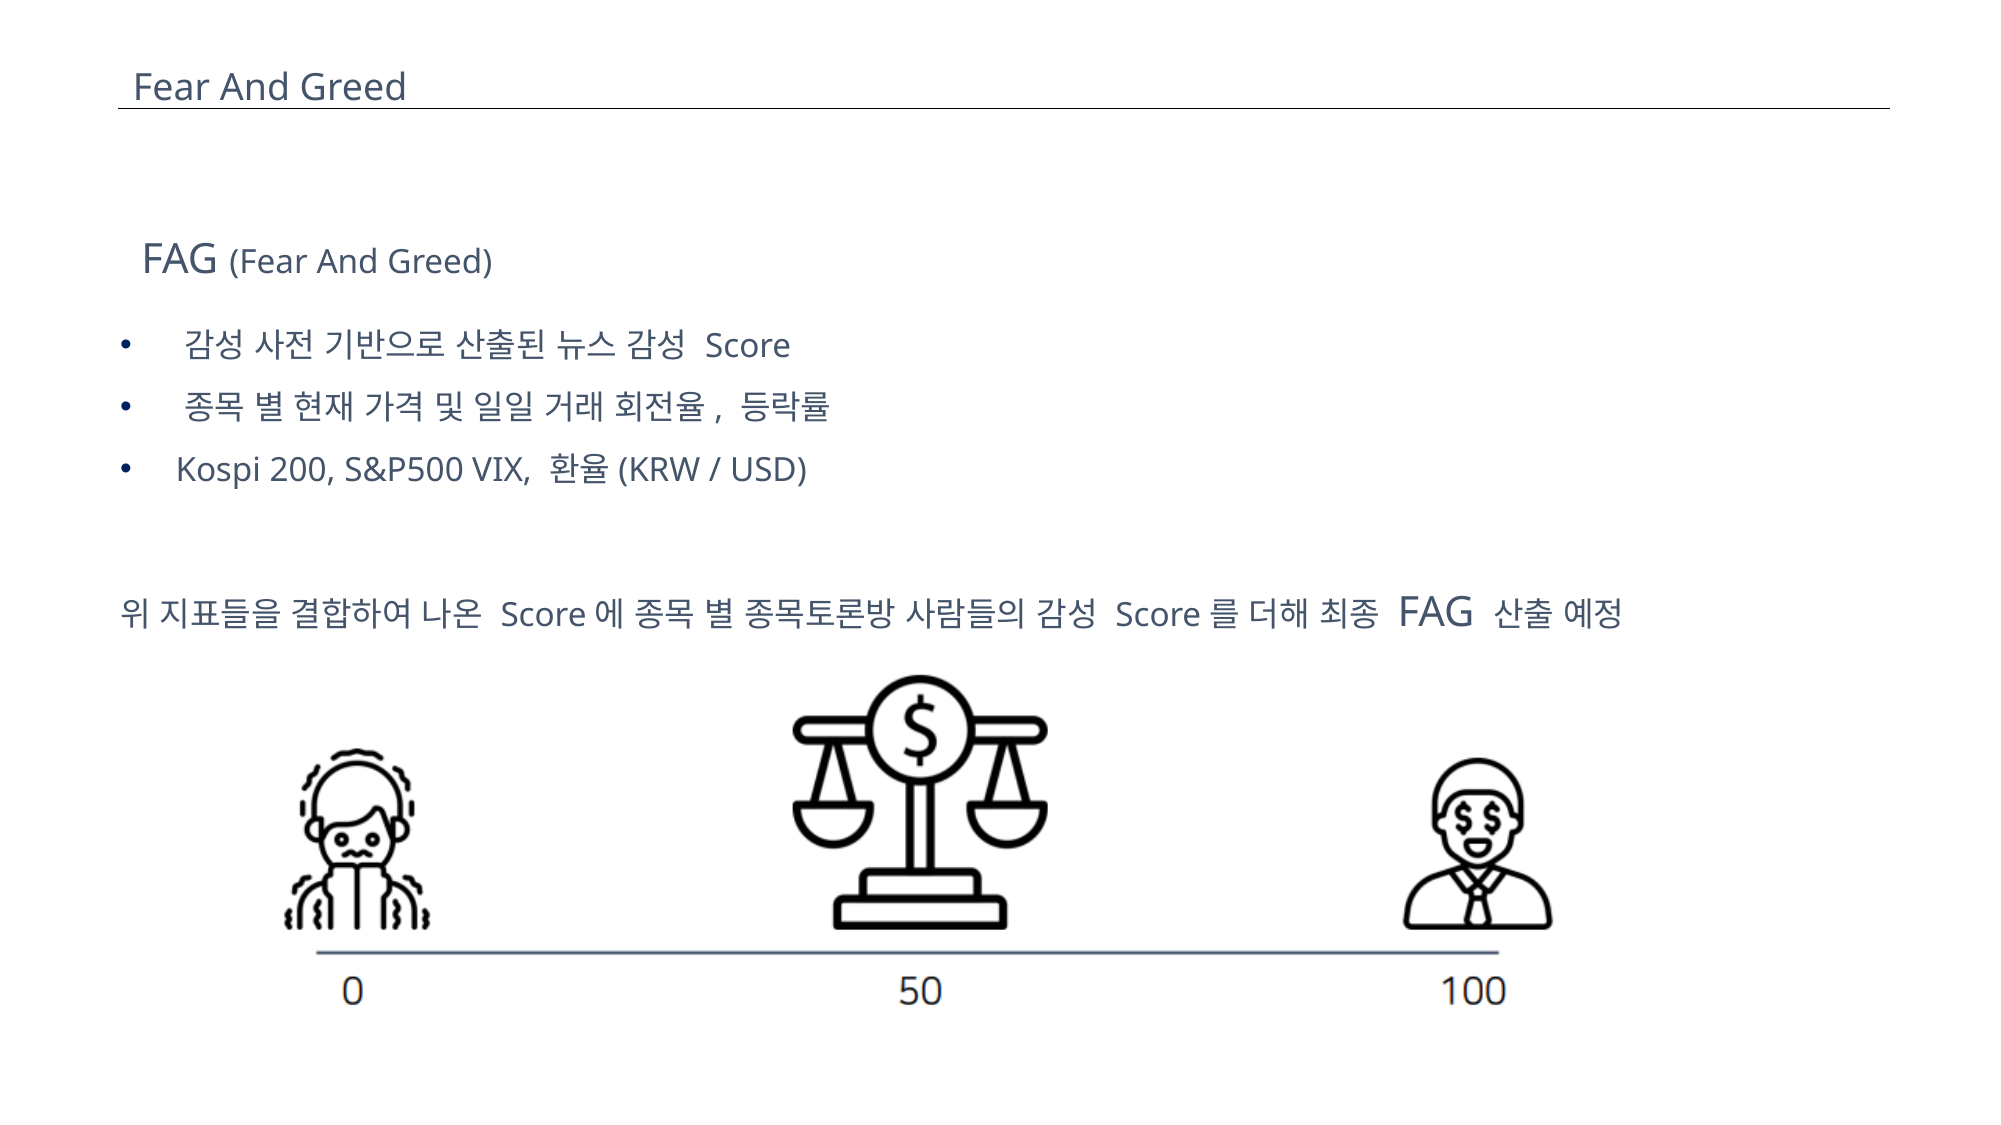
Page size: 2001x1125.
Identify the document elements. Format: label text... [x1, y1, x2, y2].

text_box Fear And Greed [118, 109, 664, 116]
text_box FAG (Fear And Greed) 감성 사전 기반으로 산출된 뉴스 감성 Score 종목 별 현재 가격 및 일일 거래 회전율, 등락률 Kospi 200, S&P500 VIX, 환율(KRW / USD) 위 지표들을 결합하여 나온 Score에 종목 별 종목토론방 사람들의 감성 Score를 더해 최종 FAG 산출 예정 [118, 180, 1925, 635]
text_box Fear And Greed [118, 55, 664, 108]
picture [280, 644, 1561, 1017]
